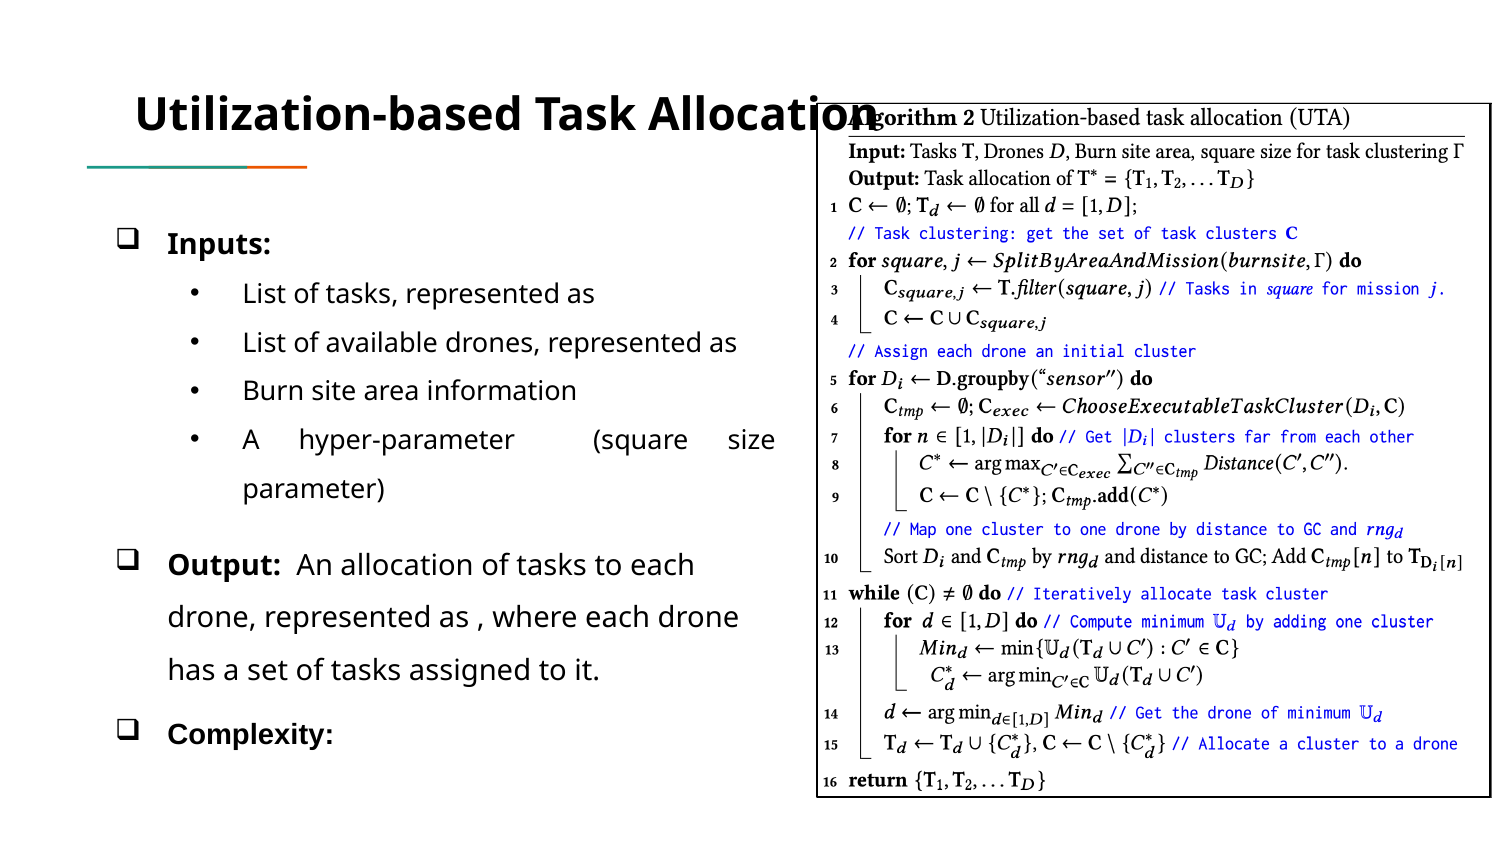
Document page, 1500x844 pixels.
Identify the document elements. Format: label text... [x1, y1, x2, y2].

text_box Utilization-based Task Allocation [119, 61, 1381, 150]
picture [817, 103, 1490, 797]
